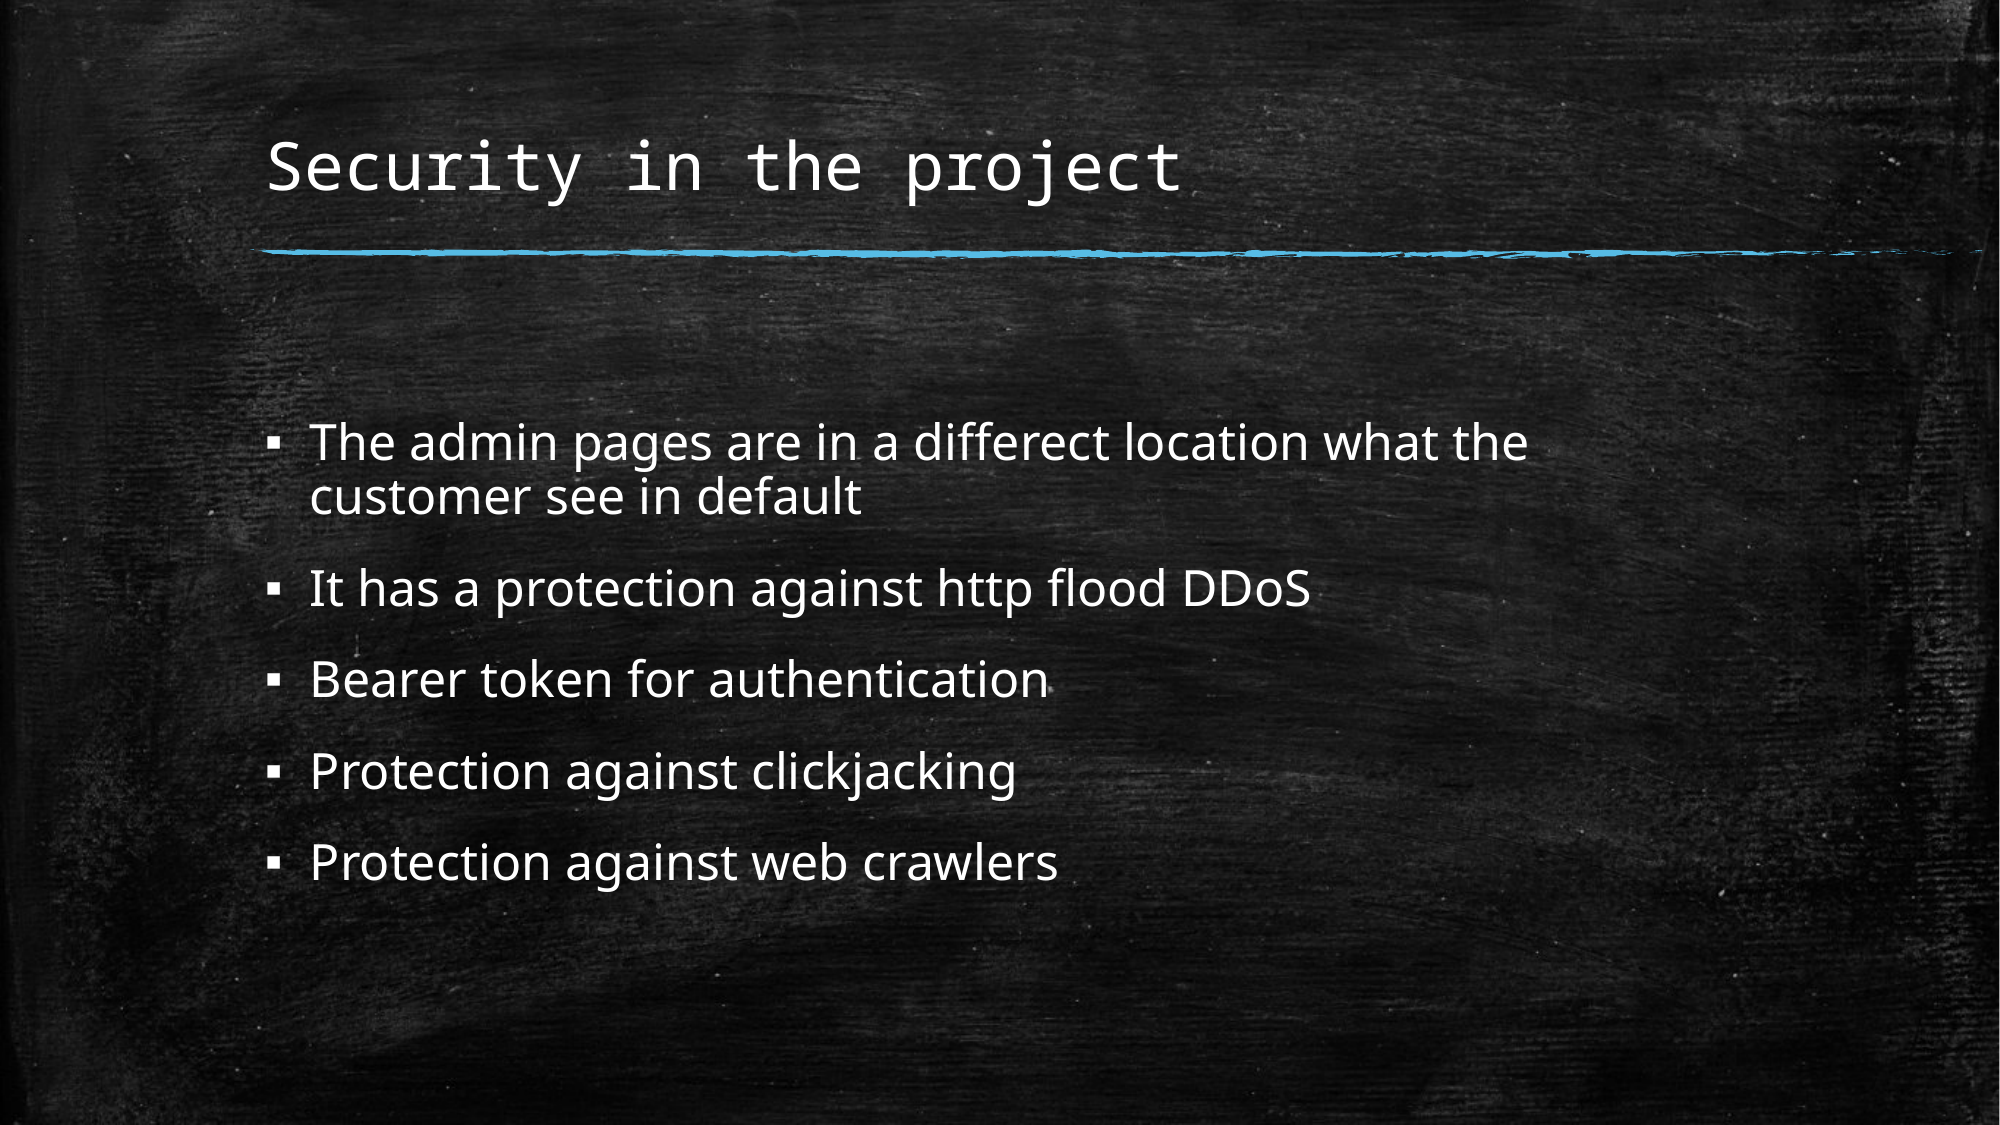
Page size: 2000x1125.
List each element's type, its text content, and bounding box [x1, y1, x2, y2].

list The admin pages are in a differect location what the customer see in default It has a protection against http flood DDoS Bearer token for authentication Protection against clickjacking Protection against web crawlers [249, 312, 1750, 1013]
title Security in the project [249, 45, 1750, 213]
